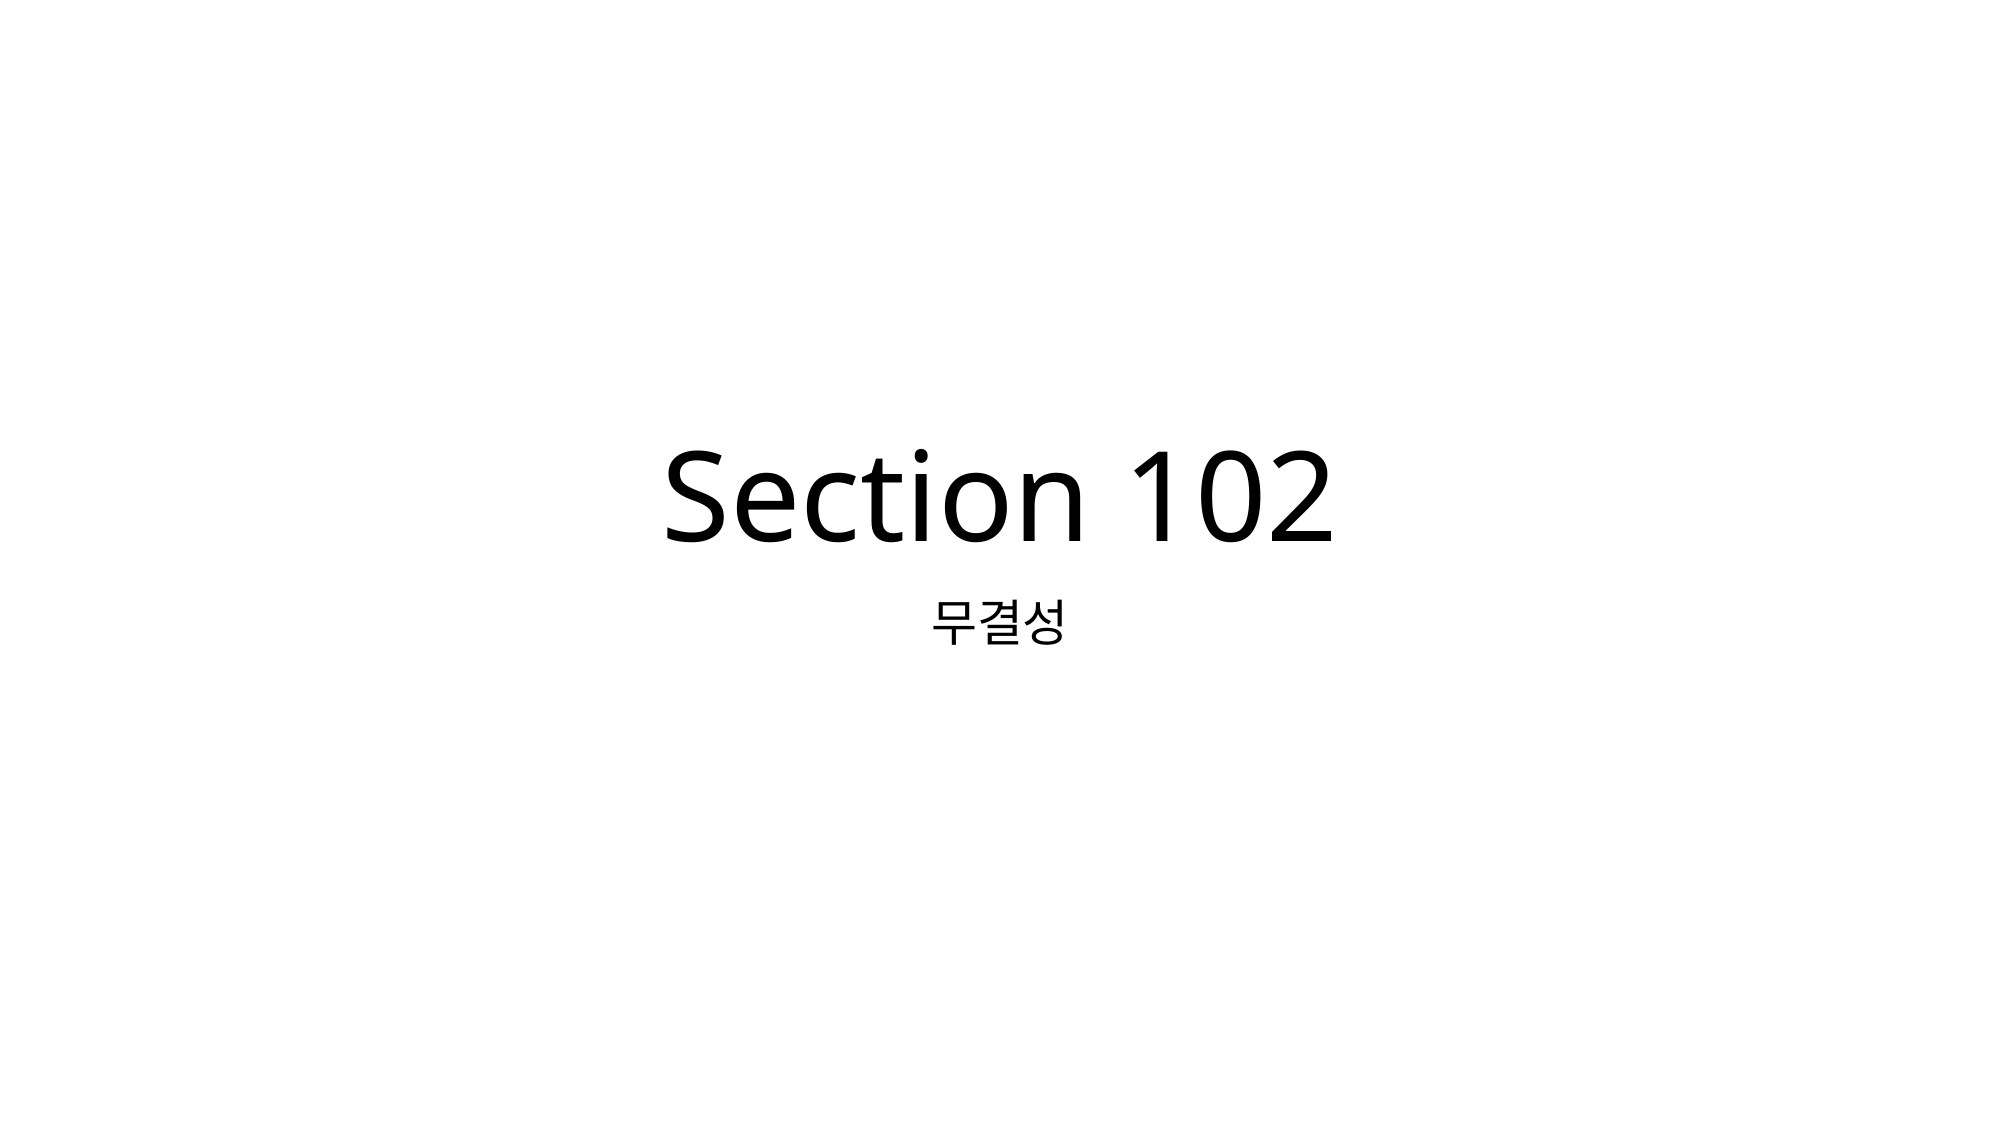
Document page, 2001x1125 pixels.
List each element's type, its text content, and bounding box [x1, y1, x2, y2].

title Section 102 [249, 184, 1750, 576]
subtitle 무결성 [249, 590, 1750, 863]
